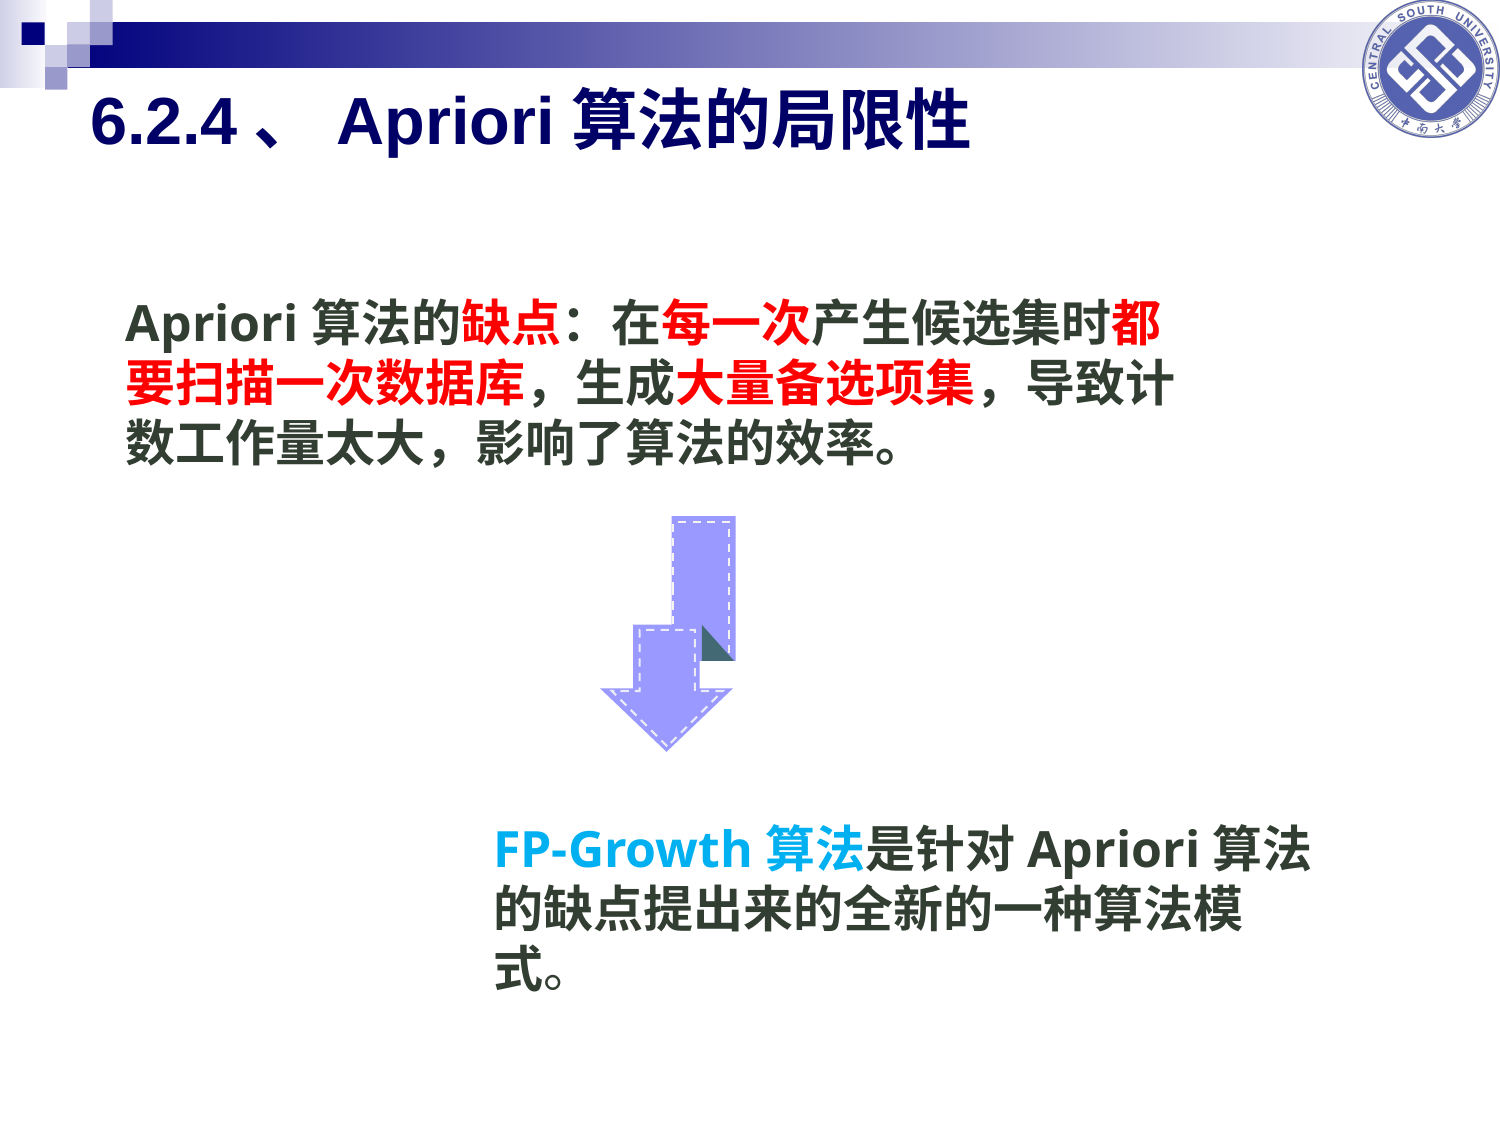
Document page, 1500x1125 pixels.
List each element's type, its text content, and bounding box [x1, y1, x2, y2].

text_box Apriori算法的缺点：在每一次产生候选集时都要扫描一次数据库，生成大量备选项集，导致计数工作量太大，影响了算法的效率。 [111, 284, 1211, 479]
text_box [584, 517, 740, 773]
text_box 6.2.4、Apriori算法的局限性 [74, 75, 1425, 161]
picture [1362, 0, 1500, 138]
text_box FP-Growth算法是针对Apriori算法的缺点提出来的全新的一种算法模式。 [478, 810, 1341, 1006]
